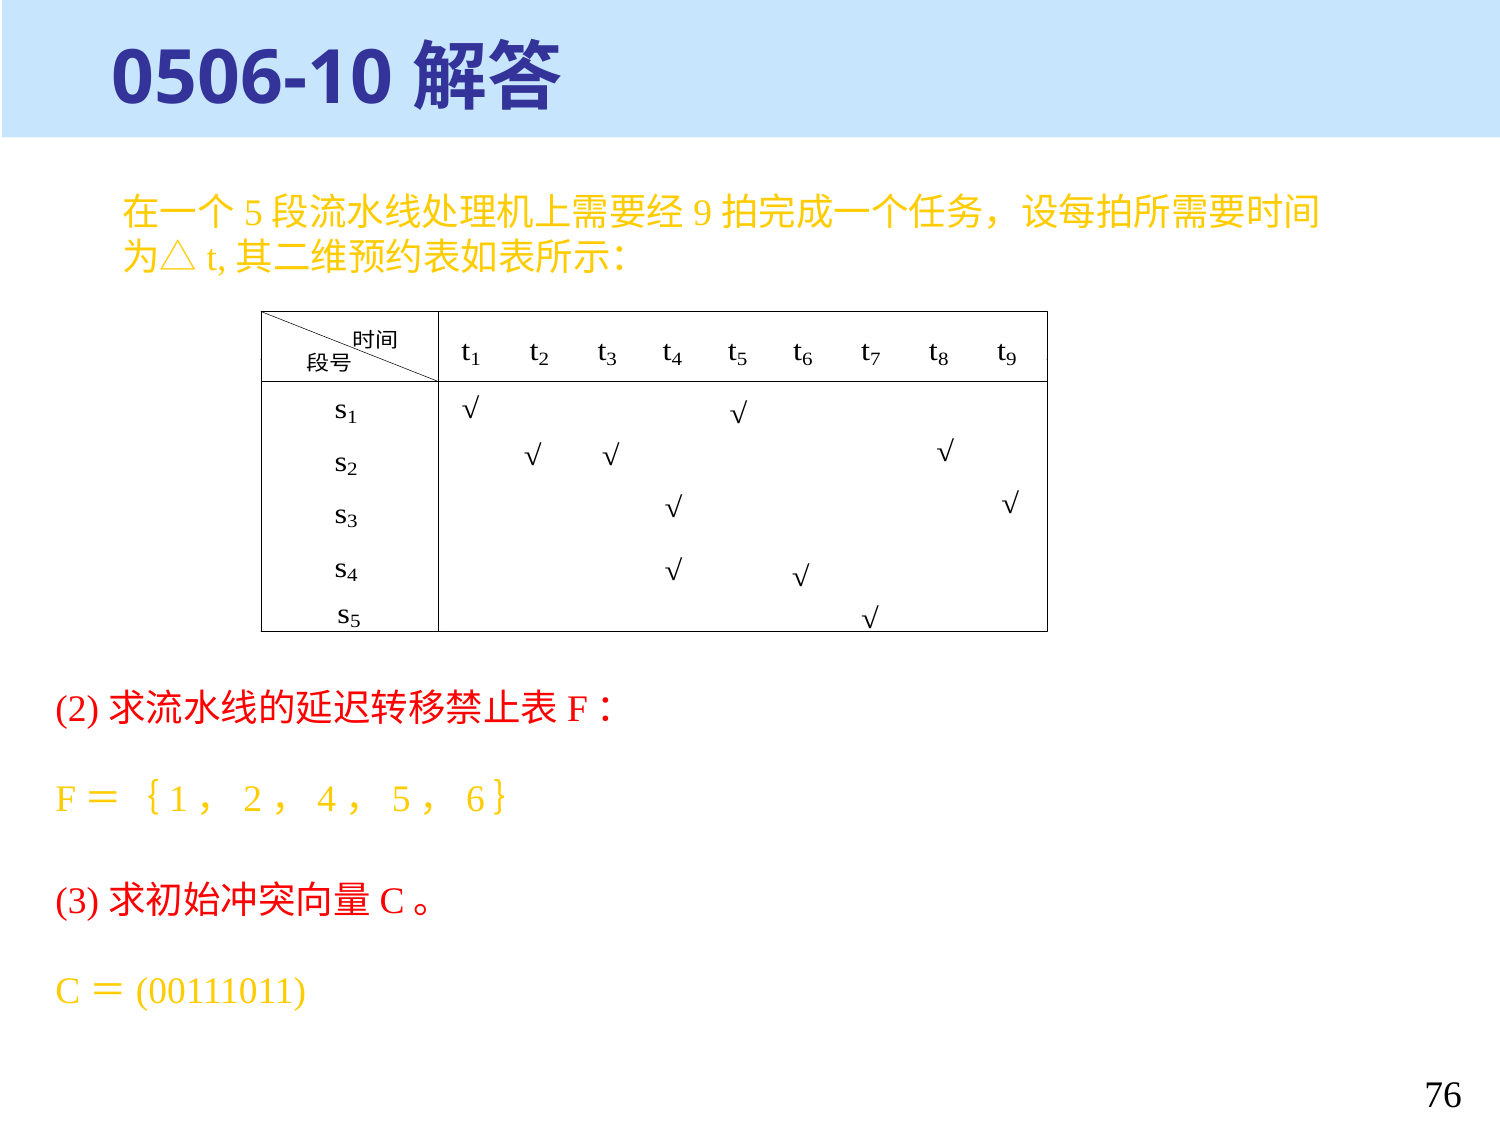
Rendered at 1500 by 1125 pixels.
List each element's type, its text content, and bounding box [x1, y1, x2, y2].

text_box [257, 307, 1050, 653]
text_box (3)求初始冲突向量C。 C＝(00111011) [40, 868, 1300, 1019]
text_box 在一个5段流水线处理机上需要经9拍完成一个任务，设每拍所需要时间为△t,其二维预约表如表所示： [107, 180, 1368, 286]
title 0506-10解答 [96, 23, 1472, 124]
text_box (2)求流水线的延迟转移禁止表F： F＝｛1，2，4，5，6｝ [40, 676, 1300, 827]
